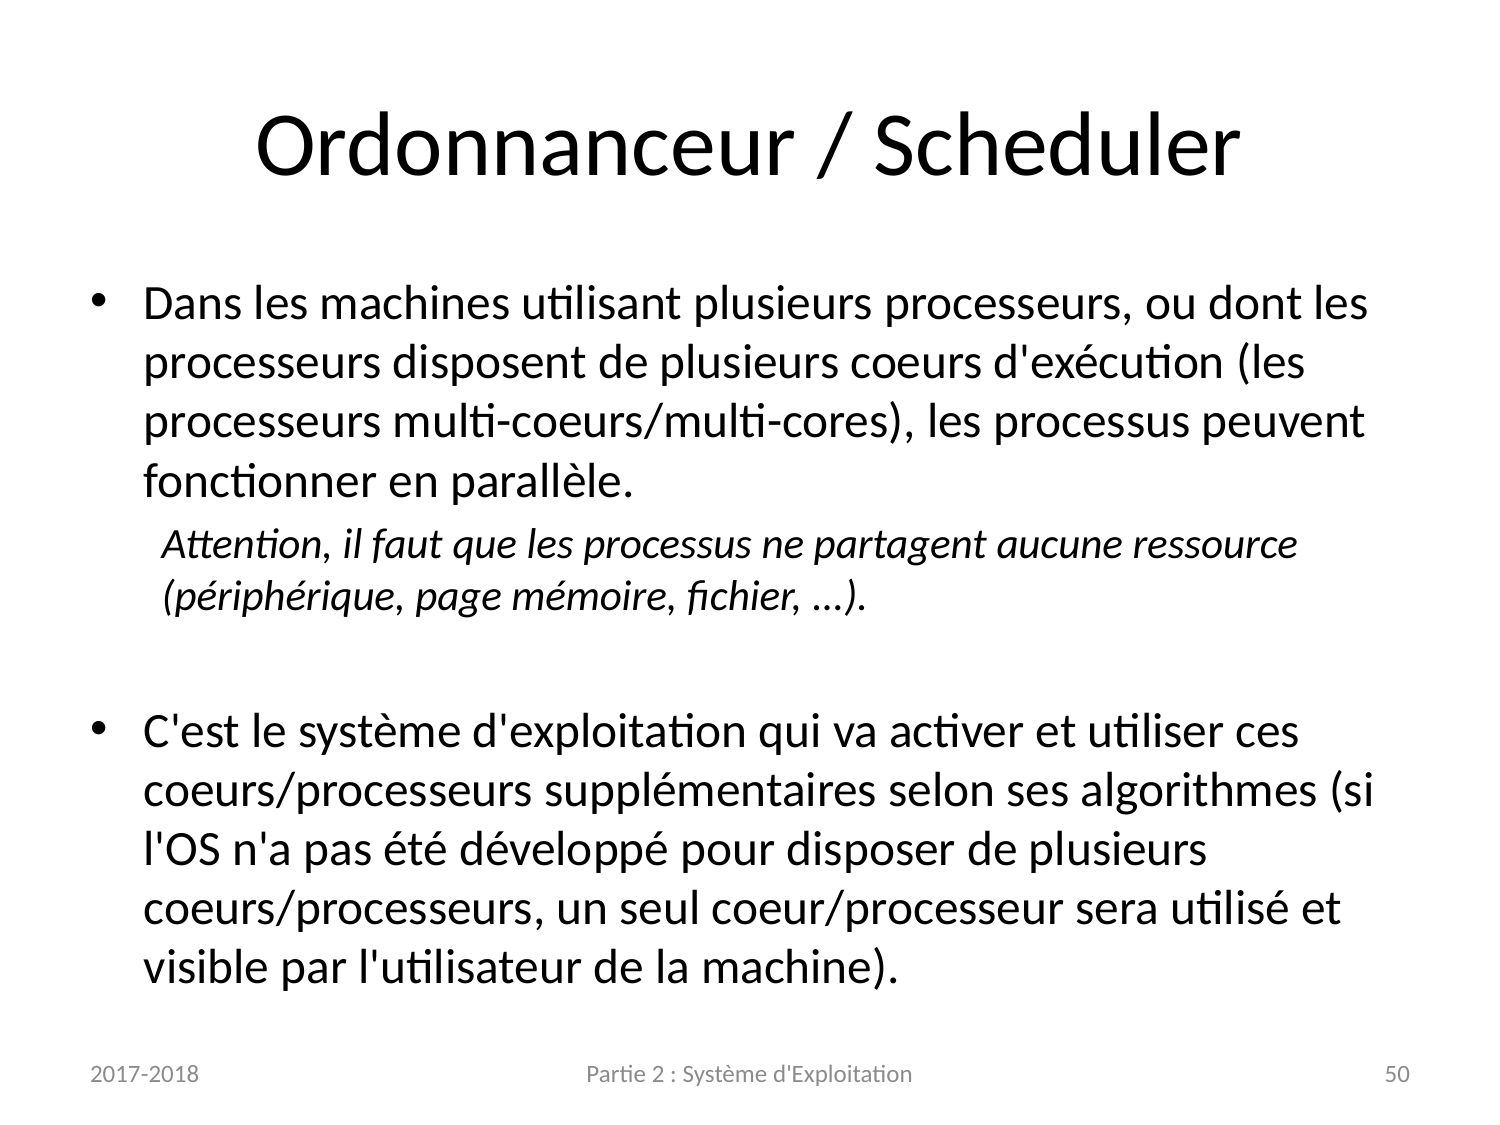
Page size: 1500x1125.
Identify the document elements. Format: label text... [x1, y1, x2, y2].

list Dans les machines utilisant plusieurs processeurs, ou dont les processeurs disposent de plusieurs coeurs d'exécution (les processeurs multi-coeurs/multi-cores), les processus peuvent fonctionner en parallèle. Attention, il faut que les processus ne partagent aucune ressource (périphérique, page mémoire, fichier, ...). C'est le système d'exploitation qui va activer et utiliser ces coeurs/processeurs supplémentaires selon ses algorithmes (si l'OS n'a pas été développé pour disposer de plusieurs coeurs/processeurs, un seul coeur/processeur sera utilisé et visible par l'utilisateur de la machine). [75, 262, 1425, 1005]
footer Partie 2 : Système d'Exploitation [512, 1042, 988, 1103]
slide_number 50 [1074, 1042, 1425, 1103]
slide_number 2017-2018 [75, 1042, 425, 1103]
title Ordonnanceur / Scheduler [75, 45, 1425, 233]
